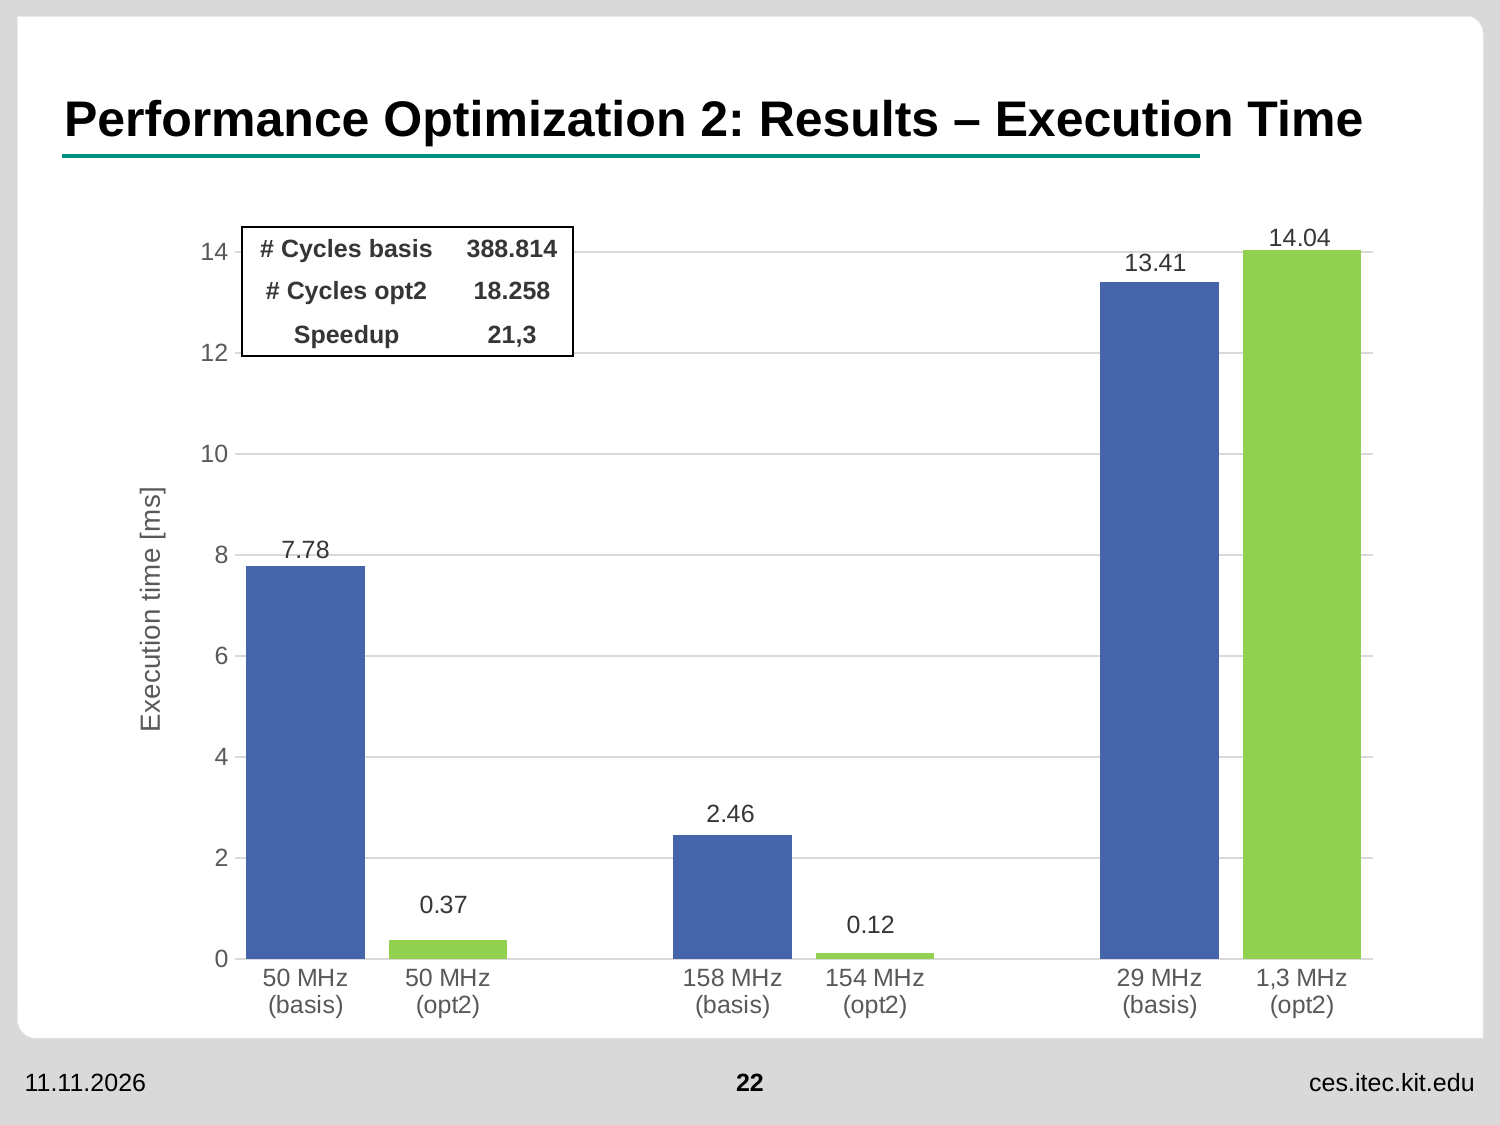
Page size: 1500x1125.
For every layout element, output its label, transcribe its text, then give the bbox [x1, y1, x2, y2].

chart [99, 184, 1400, 1036]
title Performance Optimization 2: Results – Execution Time [63, 54, 1436, 148]
picture [0, 0, 1500, 1125]
